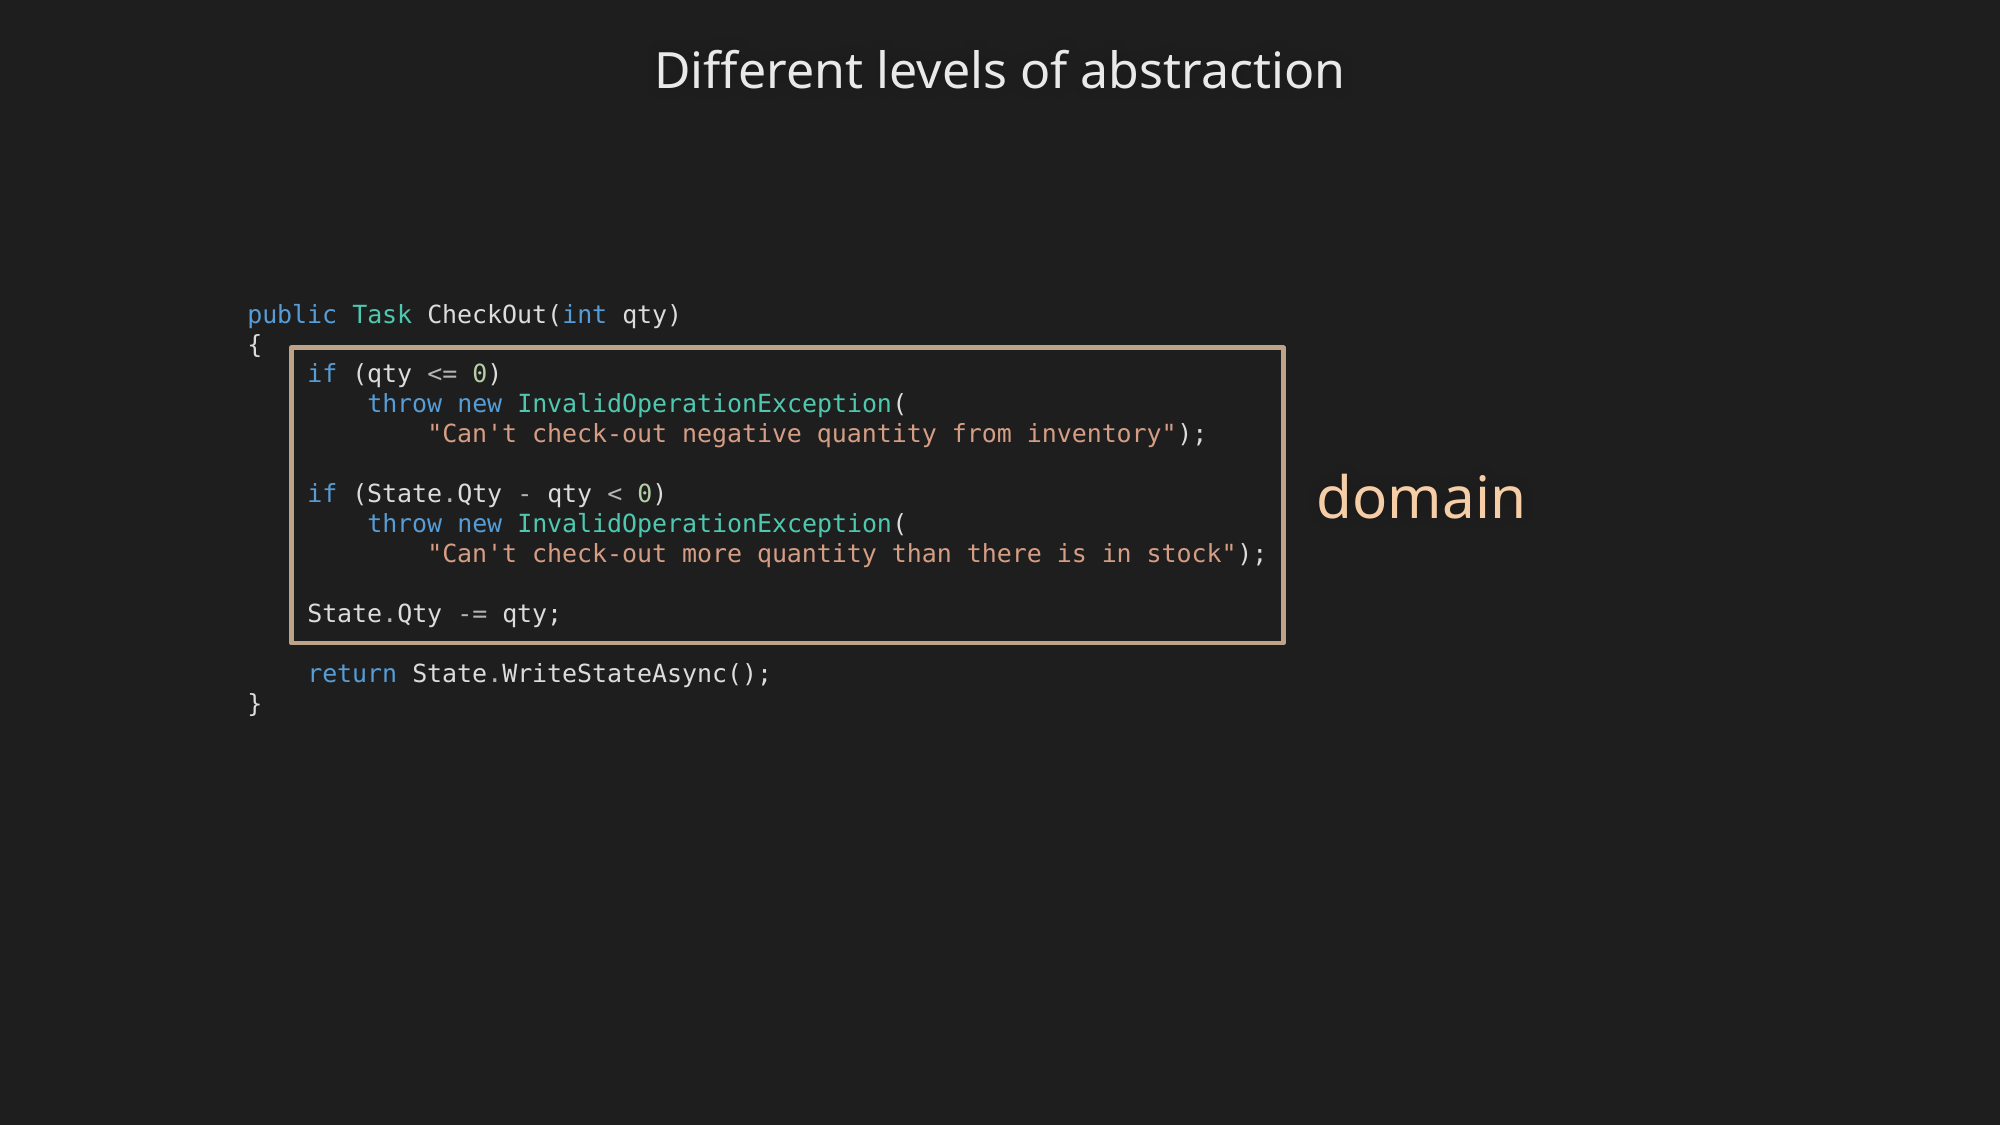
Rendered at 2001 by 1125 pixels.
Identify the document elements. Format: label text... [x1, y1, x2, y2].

text_box public Task CheckOut(int qty) { if (qty <= 0) throw new InvalidOperationException( "Can't check-out negative quantity from inventory"); if (State.Qty - qty < 0) throw new InvalidOperationException( "Can't check-out more quantity than there is in stock"); State.Qty -= qty; return State.WriteStateAsync(); } [232, 290, 1383, 725]
text_box Different levels of abstraction [639, 30, 1361, 106]
text_box domain [1302, 452, 1541, 538]
text_box [289, 345, 1286, 645]
